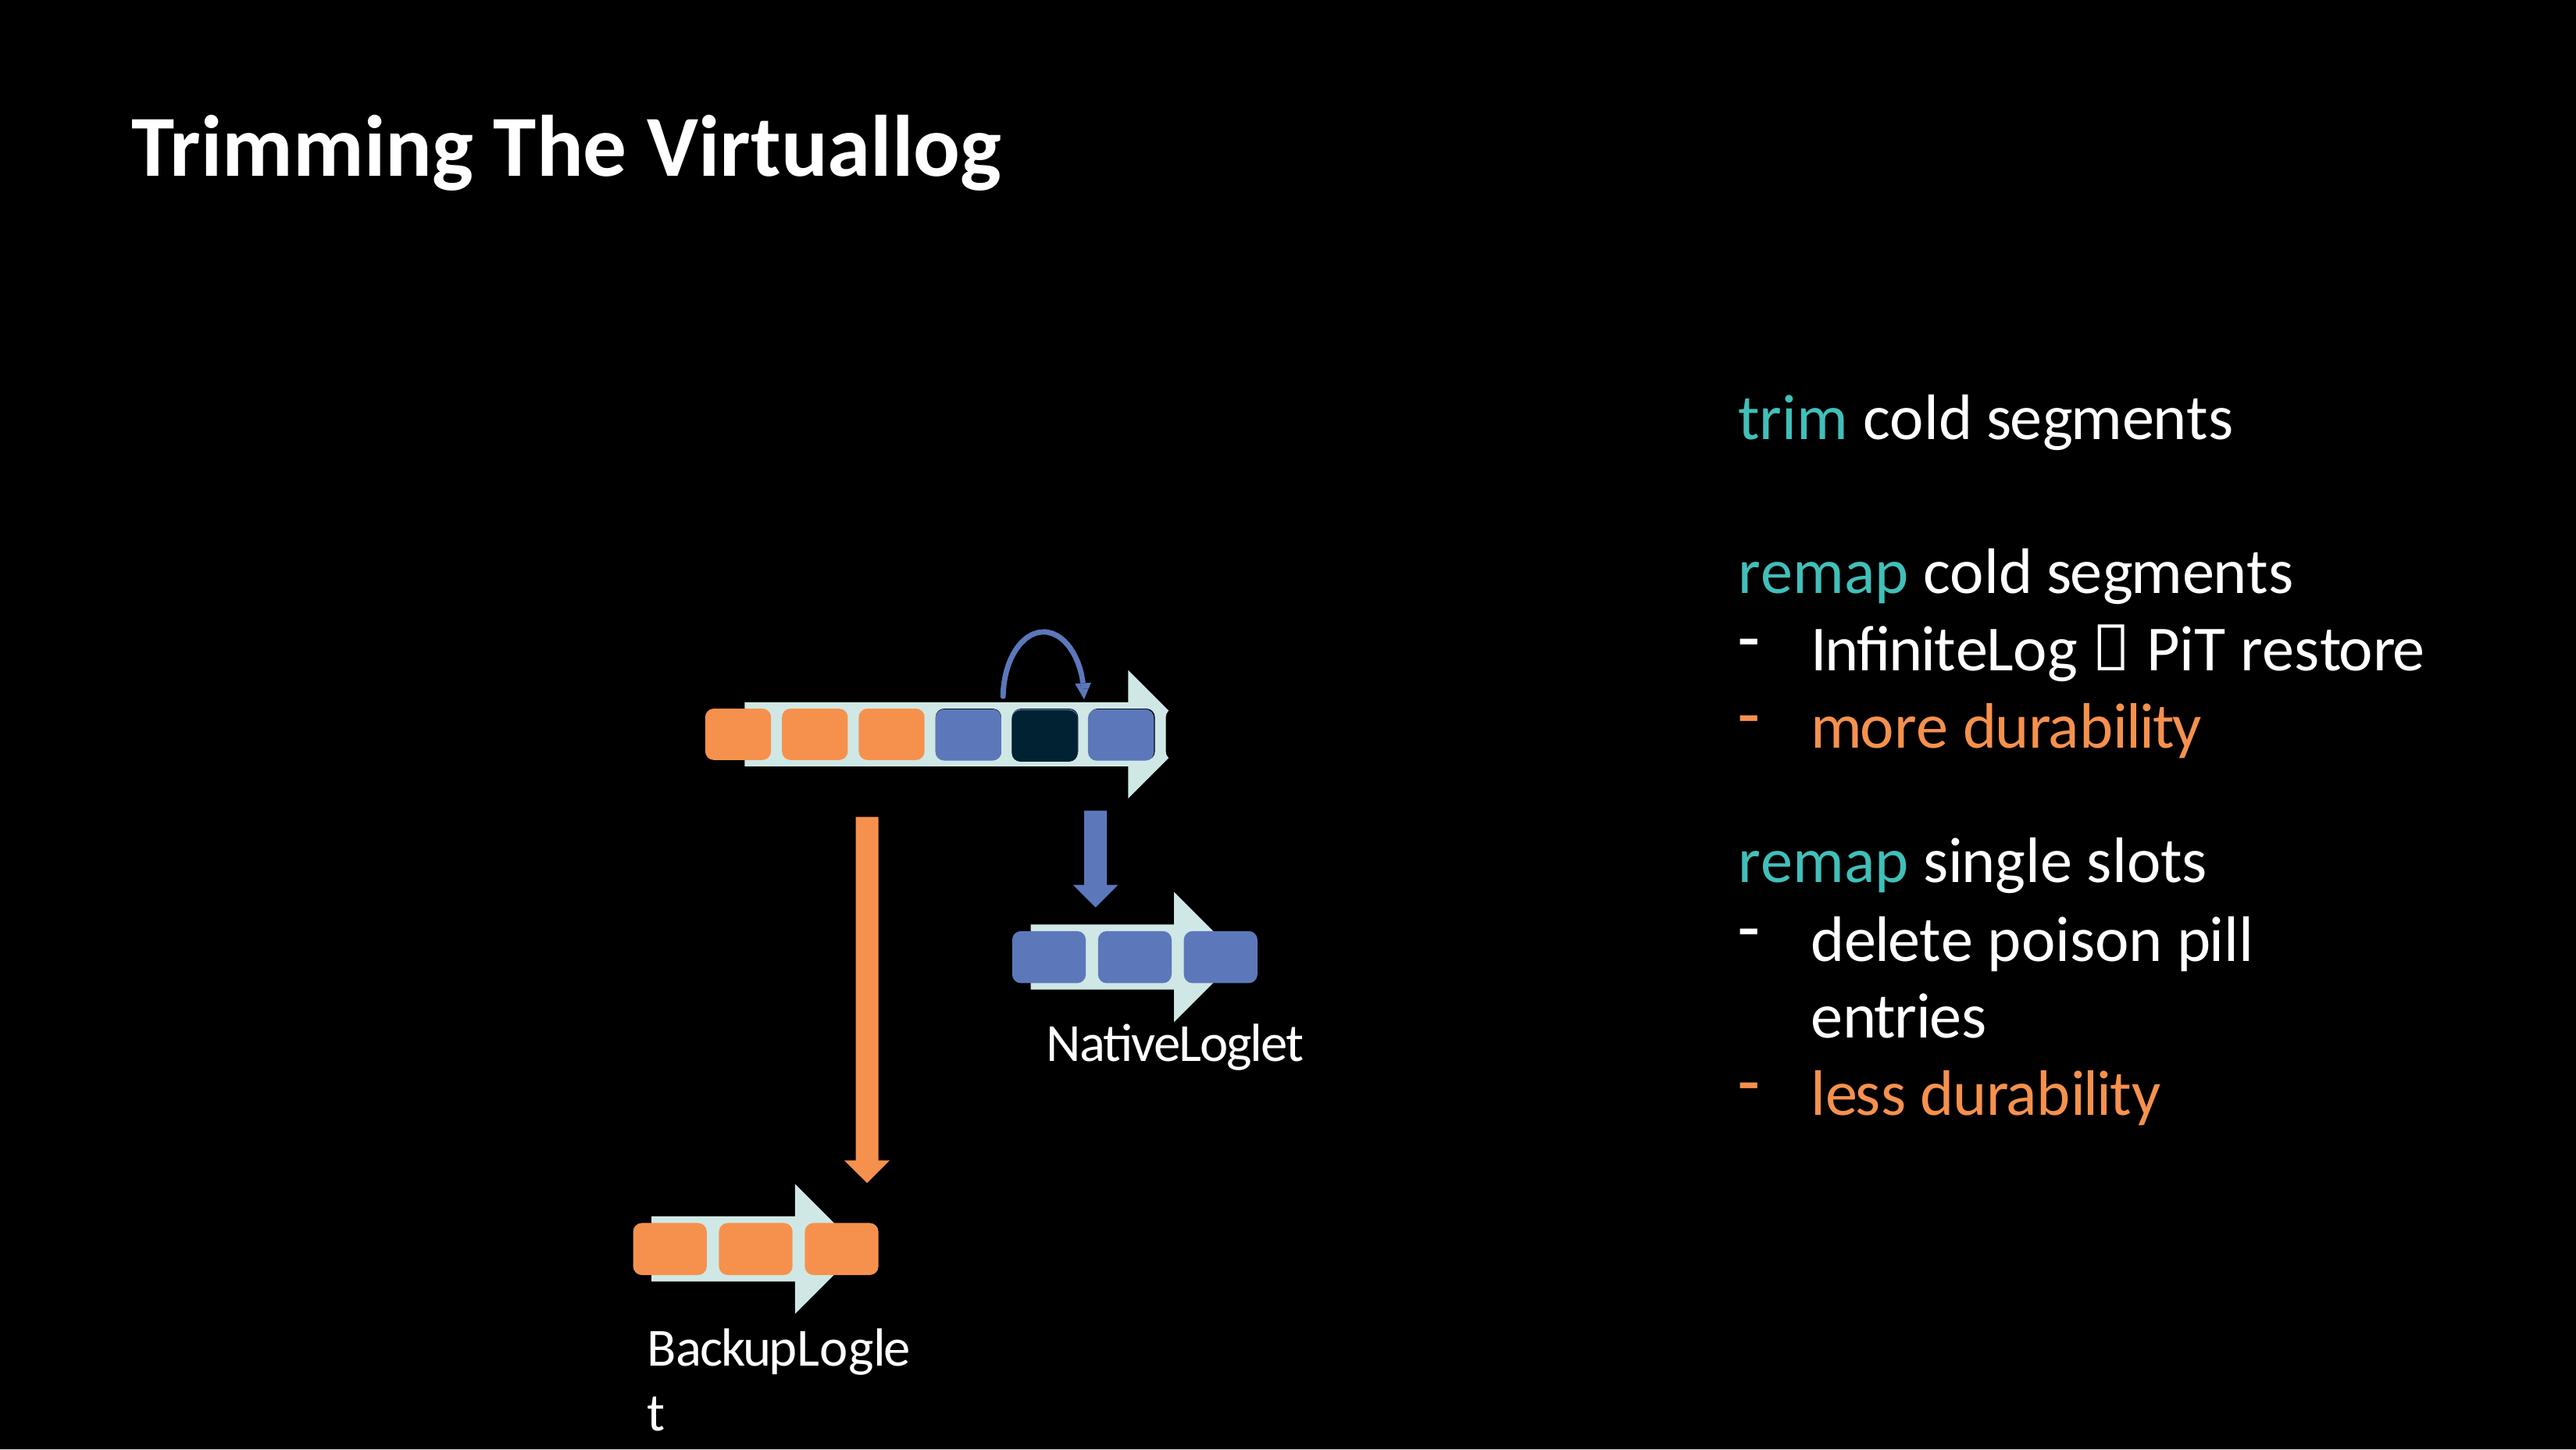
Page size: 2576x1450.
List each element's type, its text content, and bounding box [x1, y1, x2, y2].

title Trimming The Virtuallog [130, 87, 1078, 331]
text_box trim cold segments remap cold segments InfiniteLog  PiT restore more durability remap single slots [1736, 373, 2427, 895]
text_box NativeLoglet [1044, 1006, 1306, 1073]
text_box BackupLoglet [645, 1310, 922, 1441]
text_box delete poison pill entries less durability [1736, 895, 2419, 1128]
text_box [633, 816, 890, 1315]
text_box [1011, 810, 1258, 1023]
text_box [705, 629, 1233, 799]
